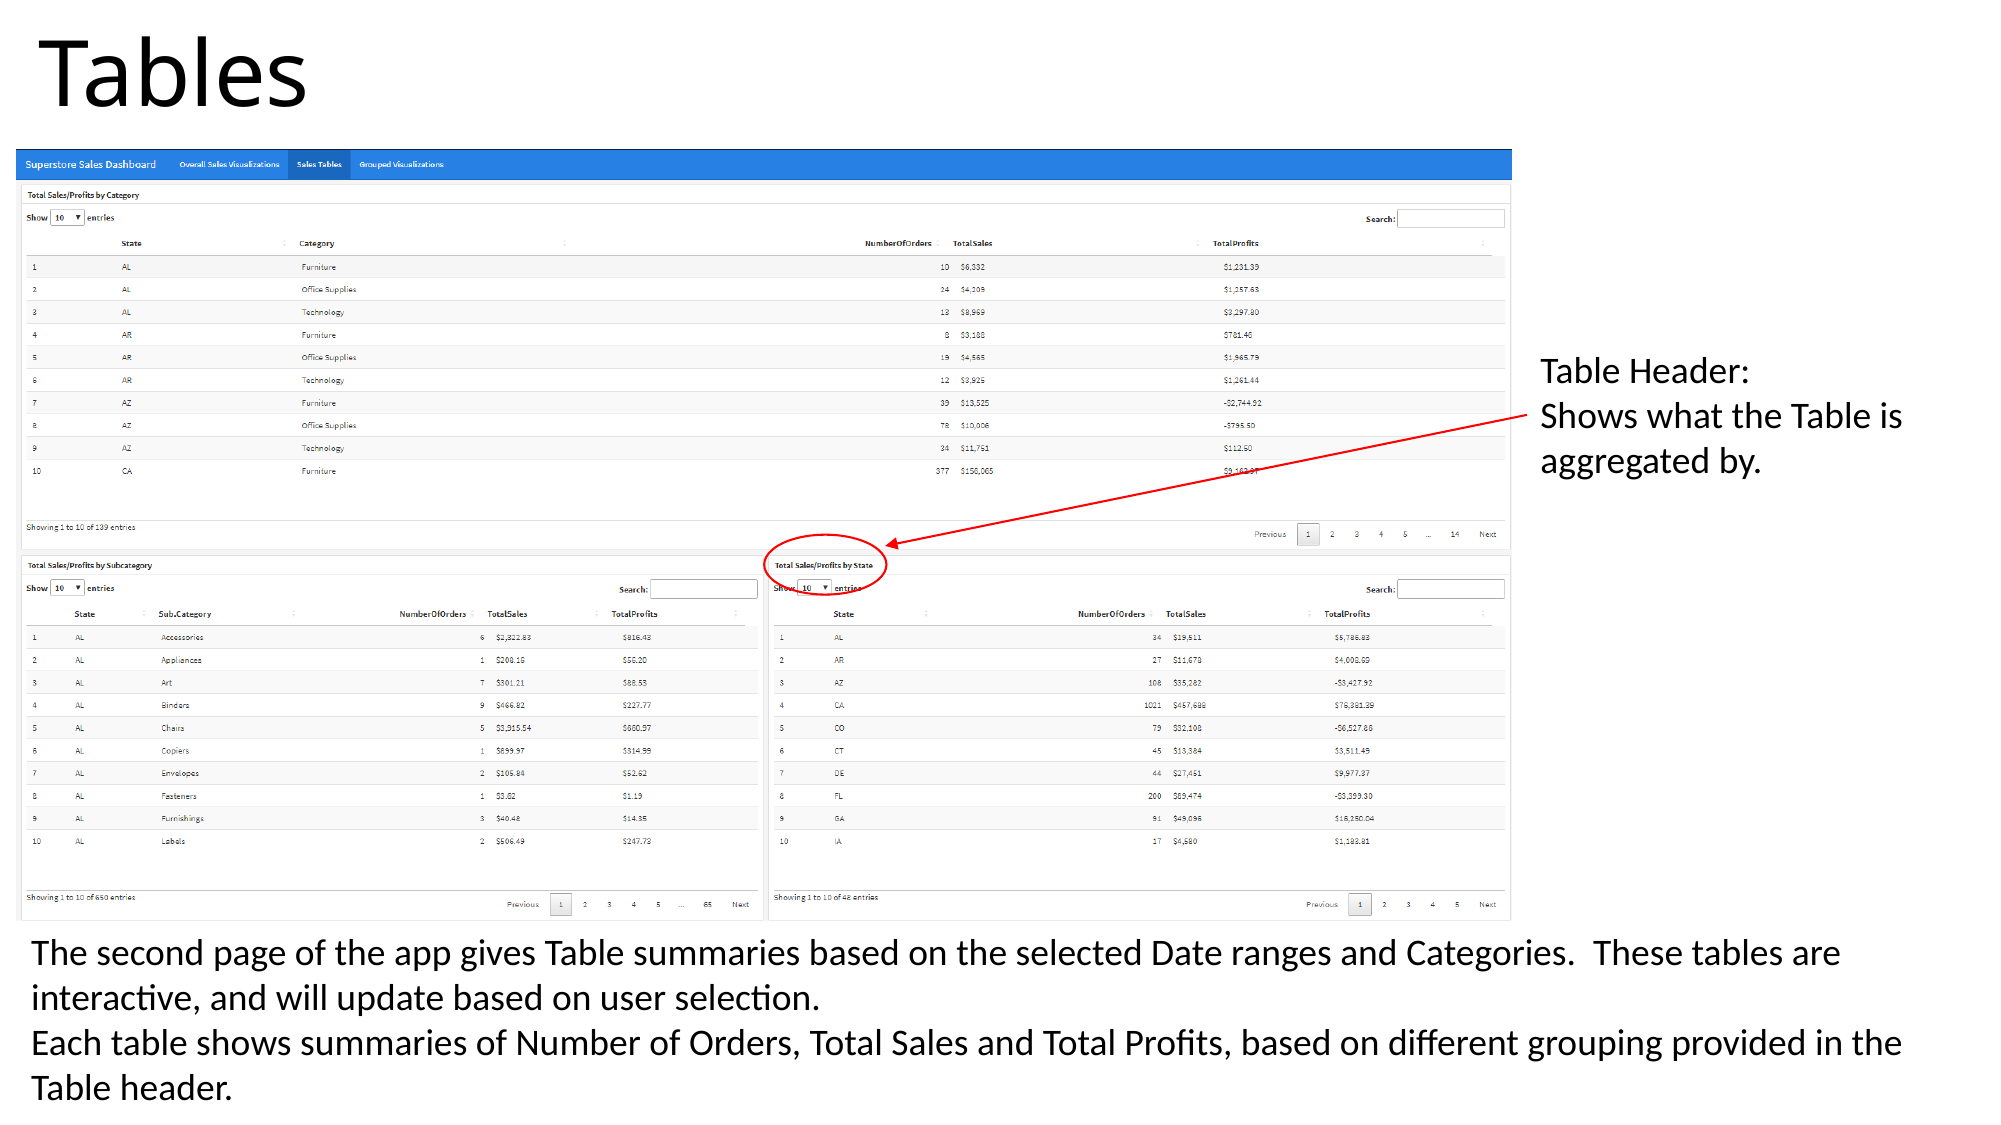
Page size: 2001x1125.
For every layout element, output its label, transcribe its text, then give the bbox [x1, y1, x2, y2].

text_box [885, 414, 1527, 546]
text_box Table Header: Shows what the Table is aggregated by. [1525, 339, 1942, 489]
picture [16, 149, 1512, 921]
text_box The second page of the app gives Table summaries based on the selected Date ranges and Categories. These tables are interactive, and will update based on user selection. Each table shows summaries of Number of Orders, Total Sales and Total Profits, based on different grouping provided in the Table header. [16, 920, 1956, 1115]
title Tables [23, 0, 1749, 186]
